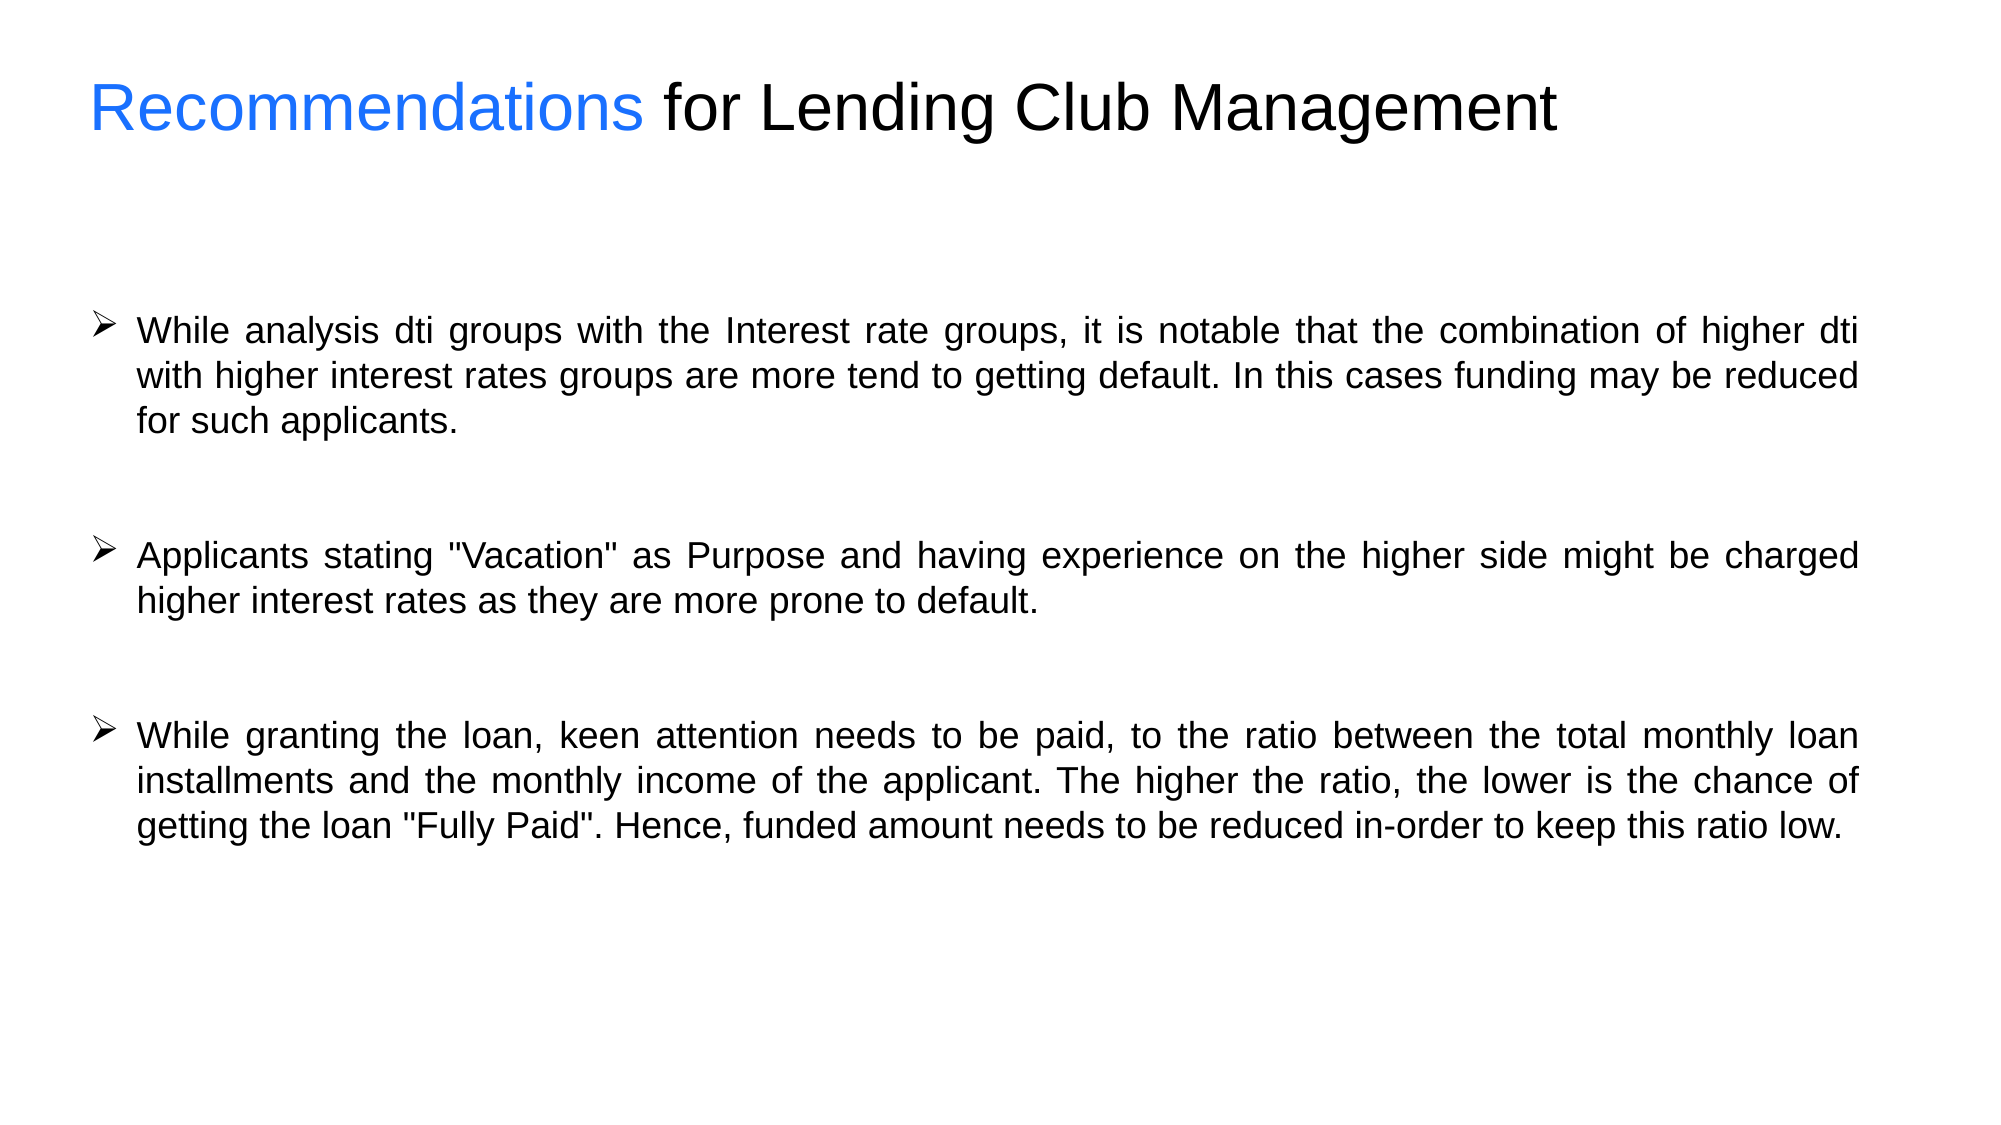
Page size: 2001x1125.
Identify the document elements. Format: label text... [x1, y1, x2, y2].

text_box Recommendations for Lending Club Management [75, 49, 1974, 169]
text_box While analysis dti groups with the Interest rate groups, it is notable that the combination of higher dti with higher interest rates groups are more tend to getting default. In this cases funding may be reduced for such applicants. Applicants stating "Vacation" as Purpose and having experience on the higher side might be charged higher interest rates as they are more prone to default. While granting the loan, keen attention needs to be paid, to the ratio between the total monthly loan installments and the monthly income of the applicant. The higher the ratio, the lower is the chance of getting the loan "Fully Paid". Hence, funded amount needs to be reduced in-order to keep this ratio low. [75, 209, 1875, 854]
